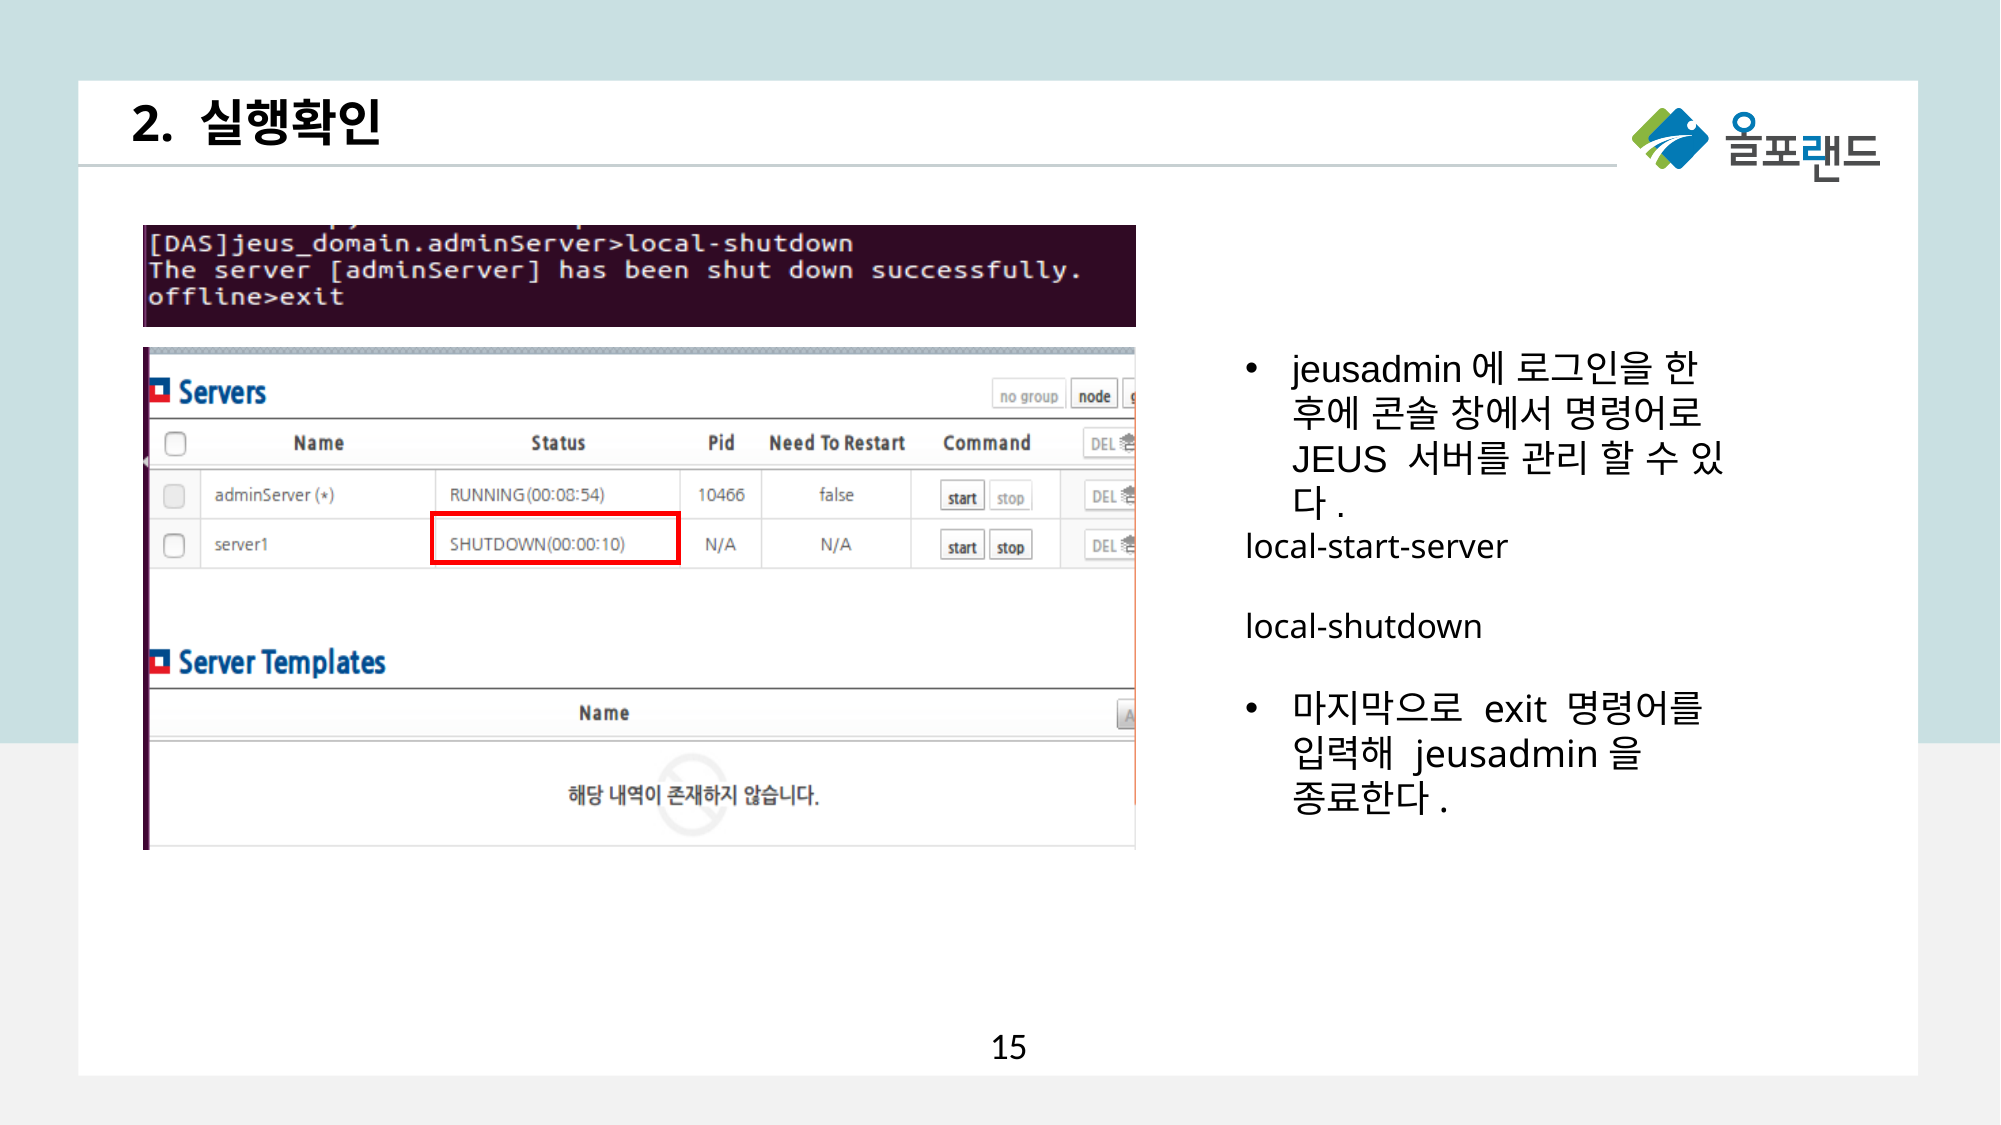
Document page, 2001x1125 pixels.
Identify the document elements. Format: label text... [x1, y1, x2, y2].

picture [143, 225, 1136, 327]
text_box jeusadmin에 로그인을 한 후에 콘솔 창에서 명령어로 JEUS 서버를 관리 할 수 있다. local-start-server local-shutdown 마지막으로 exit 명령어를 입력해 jeusadmin을 종료한다. [1230, 337, 1784, 868]
picture [1632, 108, 1880, 182]
picture [143, 347, 1136, 850]
